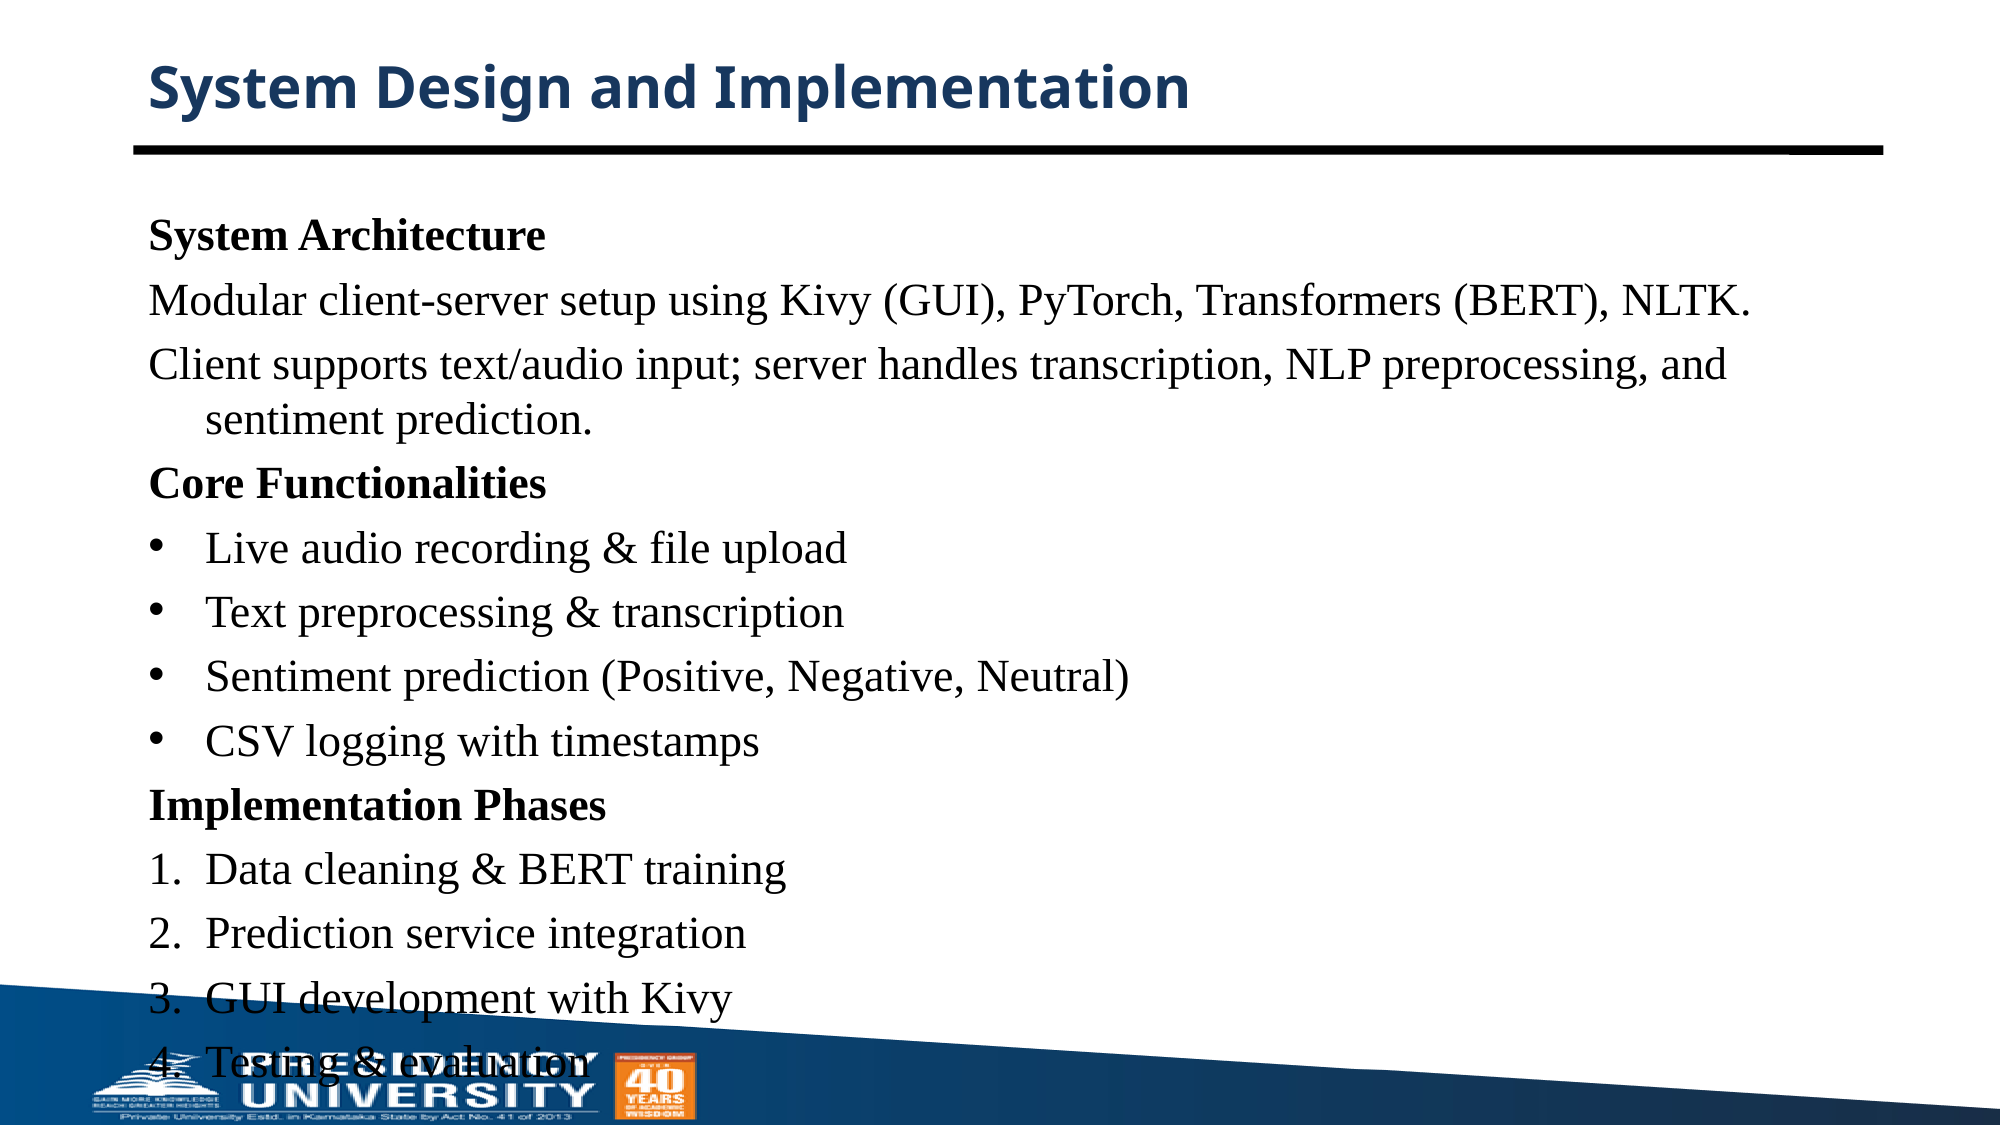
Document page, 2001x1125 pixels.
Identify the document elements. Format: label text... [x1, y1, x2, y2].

title System Design and Implementation [133, 45, 1884, 125]
list System Architecture Modular client-server setup using Kivy (GUI), PyTorch, Transformers (BERT), NLTK. Client supports text/audio input; server handles transcription, NLP preprocessing, and sentiment prediction. Core Functionalities Live audio recording & file upload Text preprocessing & transcription Sentiment prediction (Positive, Negative, Neutral) CSV logging with timestamps Implementation Phases Data cleaning & BERT training Prediction service integration GUI development with Kivy Testing & evaluation [133, 197, 1830, 1098]
picture [0, 982, 2000, 1125]
